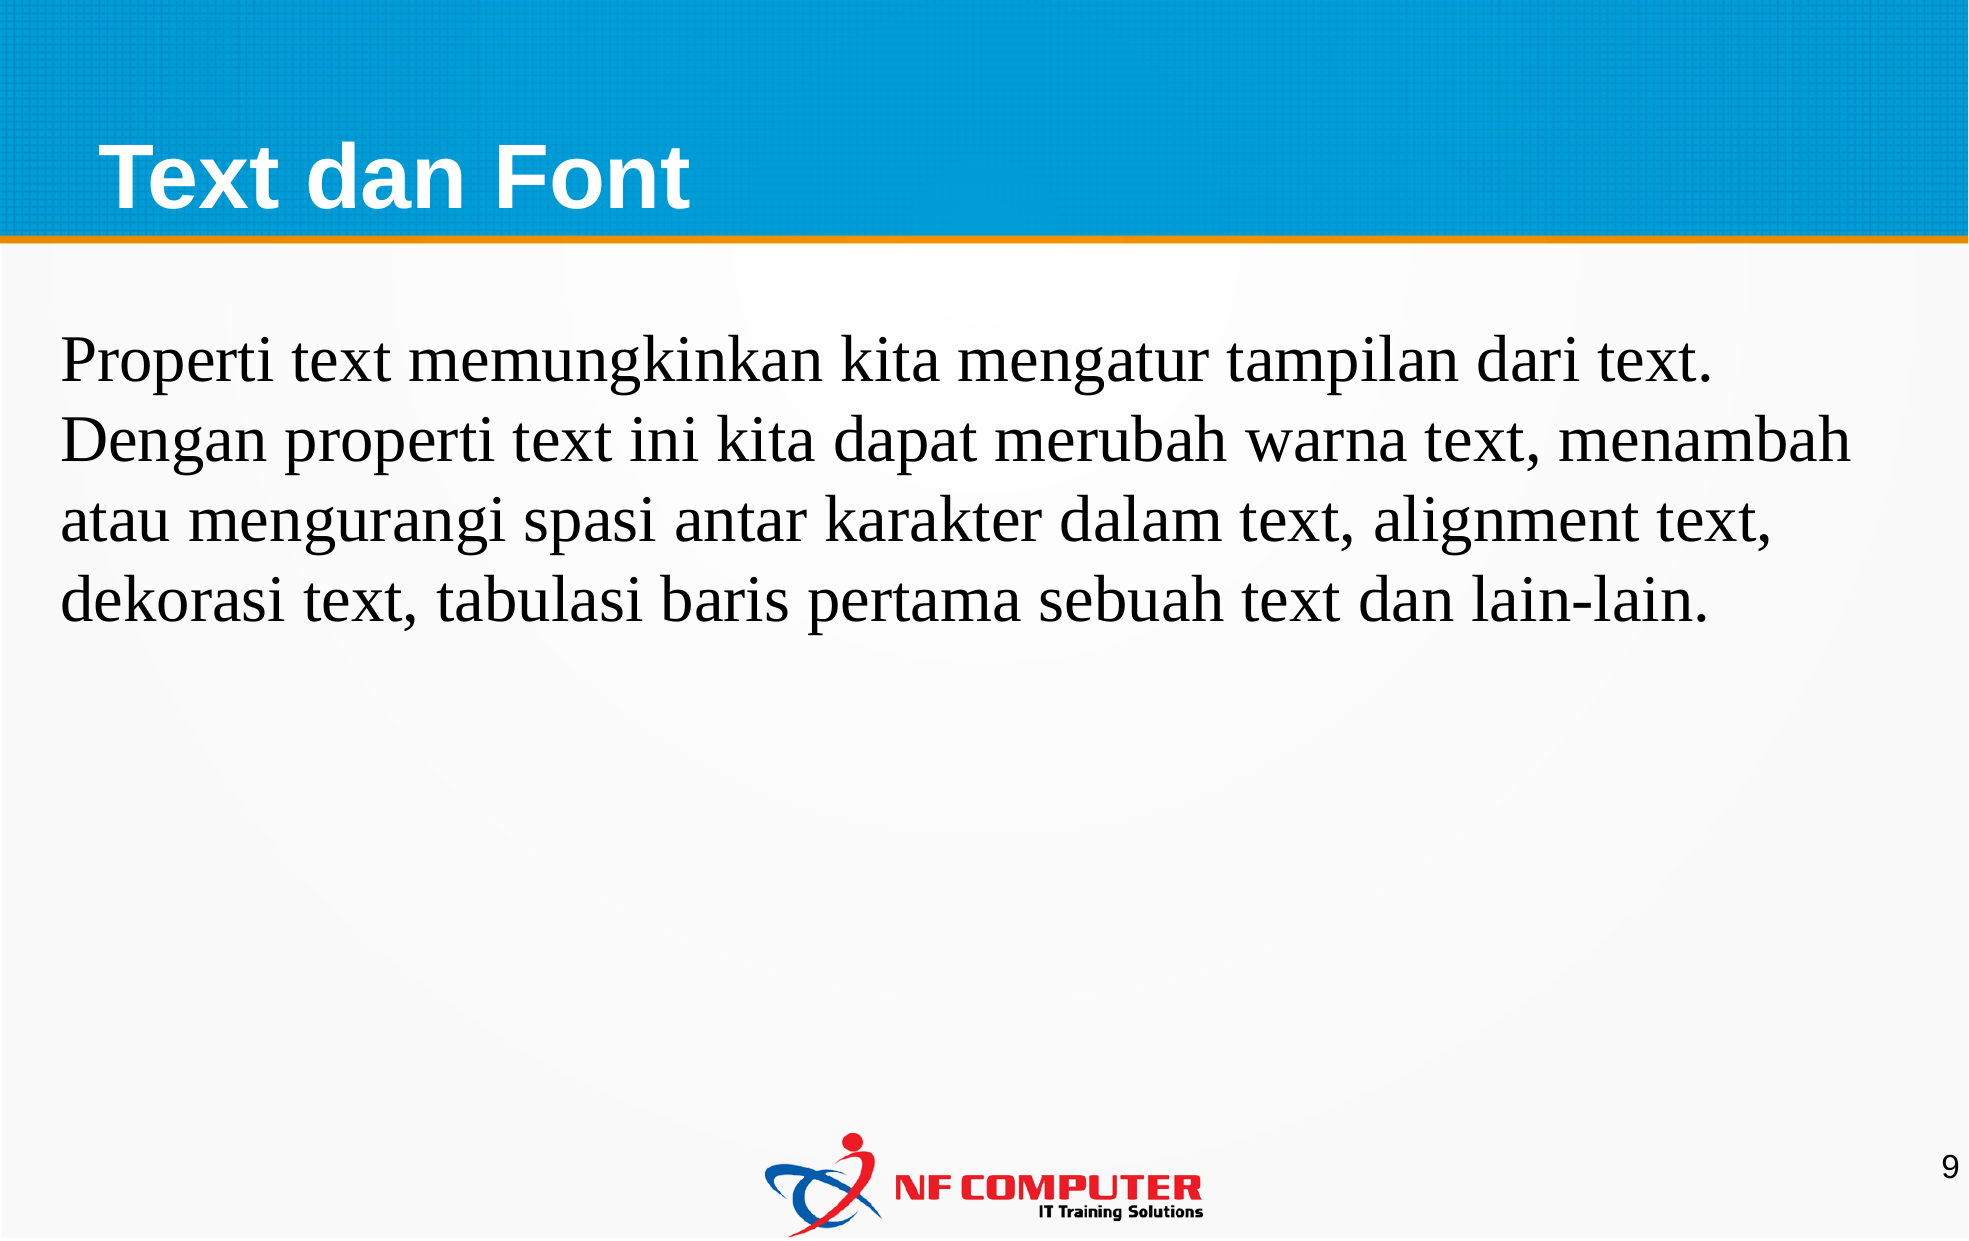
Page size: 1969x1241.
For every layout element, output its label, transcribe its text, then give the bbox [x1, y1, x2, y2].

picture [0, 236, 1969, 1241]
text_box Properti text memungkinkan kita mengatur tampilan dari text. Dengan properti text ini kita dapat merubah warna text, menambah atau mengurangi spasi antar karakter dalam text, alignment text, dekorasi text, tabulasi baris pertama sebuah text dan lain-lain. [59, 314, 1860, 1080]
text_box Text dan Font [98, 19, 1870, 227]
slide_number 9 [1841, 1145, 1960, 1241]
